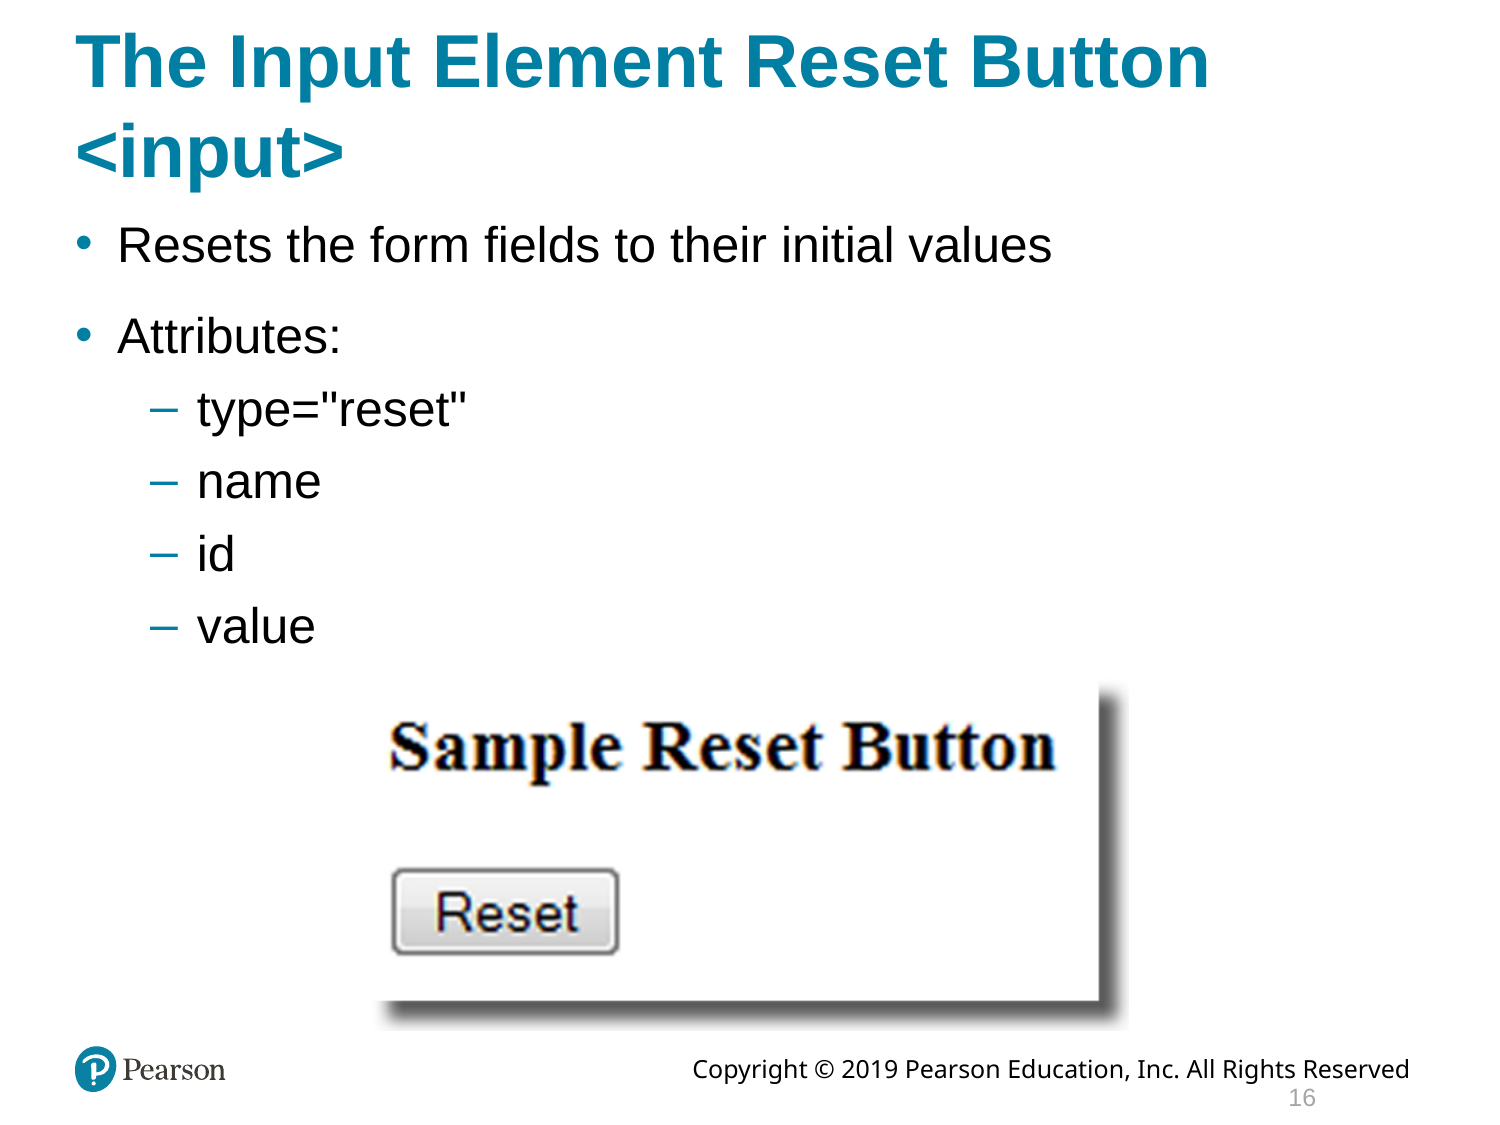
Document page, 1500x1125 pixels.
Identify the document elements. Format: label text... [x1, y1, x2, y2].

list Resets the form fields to their initial values Attributes: type="reset" name id value [75, 212, 1413, 851]
title The Input Element Reset Button <input> [75, 4, 1413, 193]
picture [370, 676, 1129, 1031]
